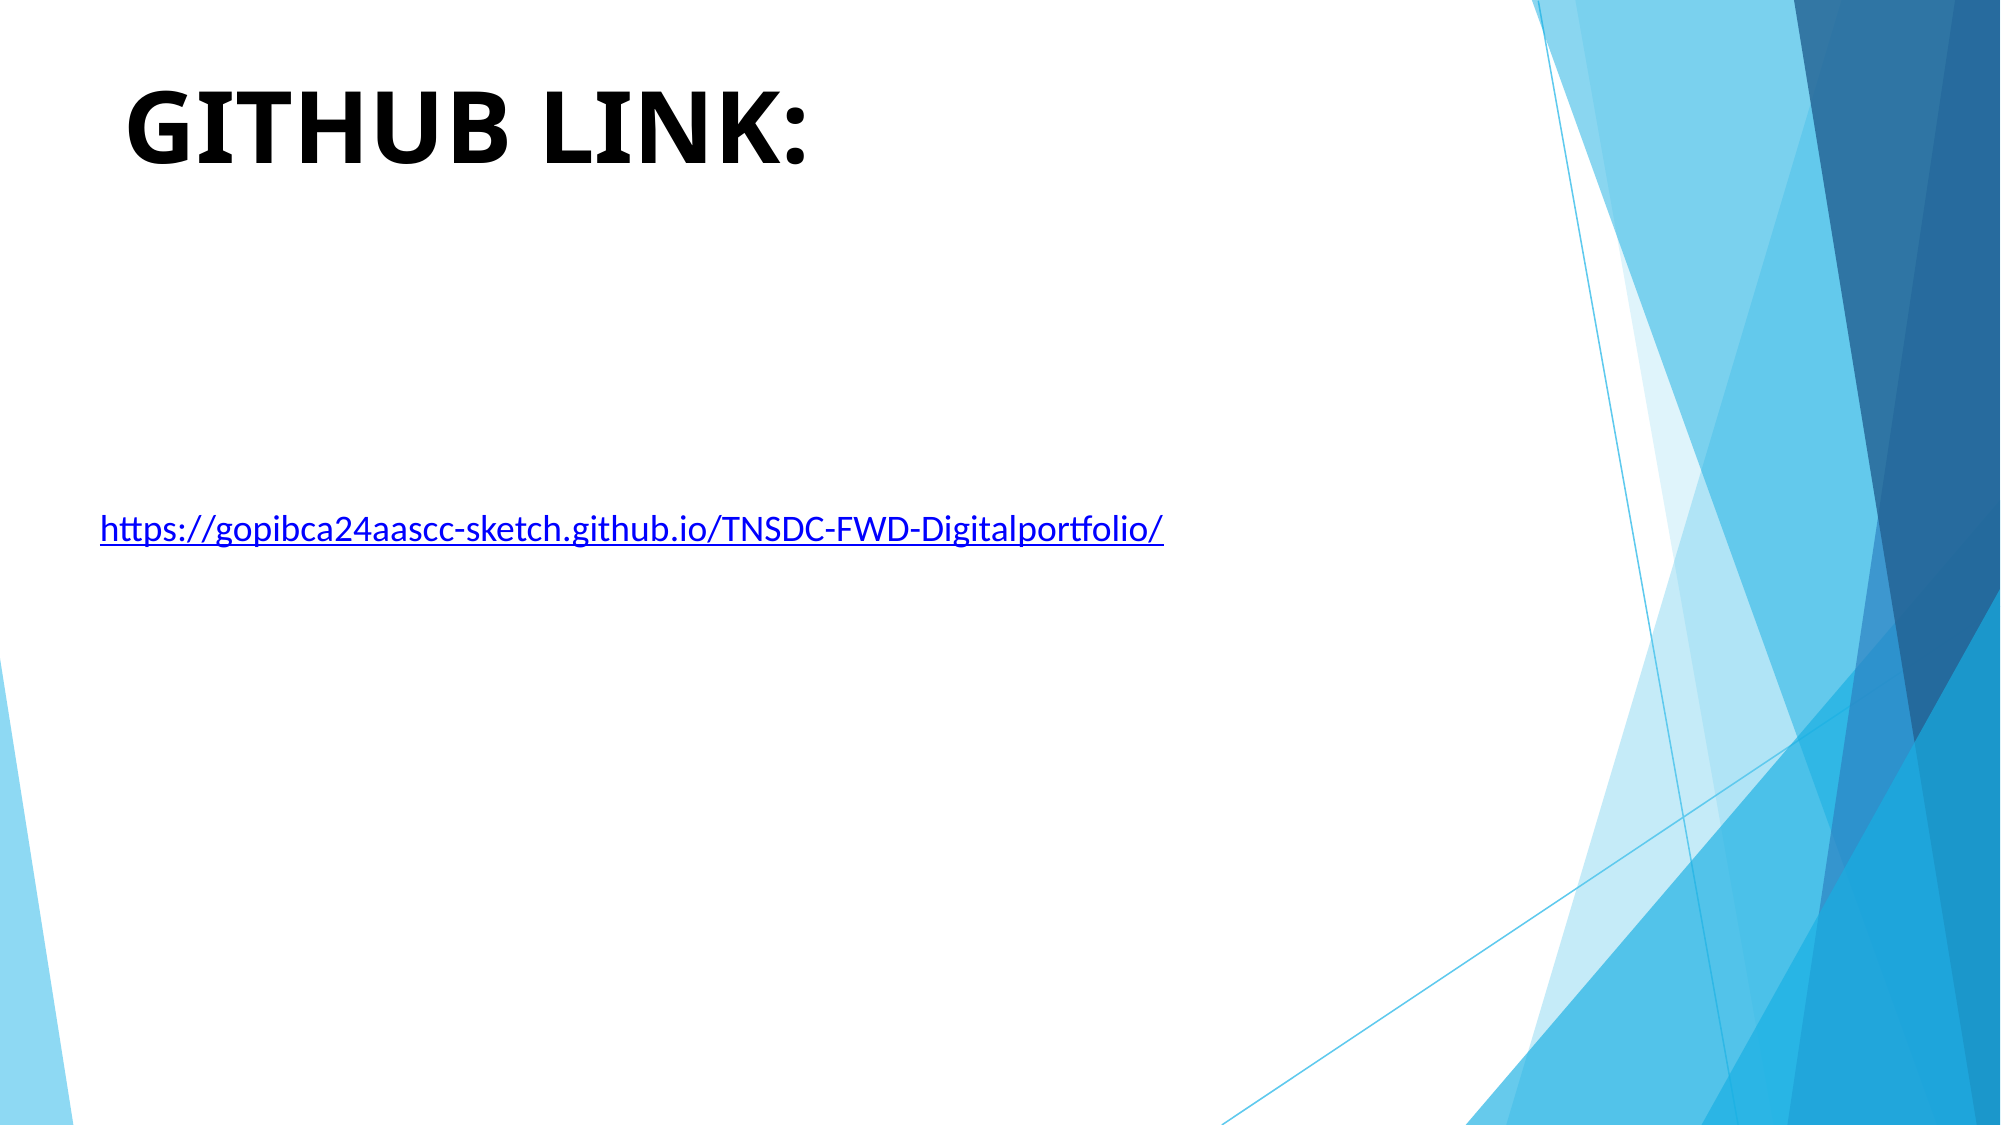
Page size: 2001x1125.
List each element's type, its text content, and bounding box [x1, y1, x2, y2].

title GITHUB LINK: [123, 63, 1877, 252]
list https://gopibca24aascc-sketch.github.io/TNSDC-FWD-Digitalportfolio/ [99, 503, 1900, 563]
